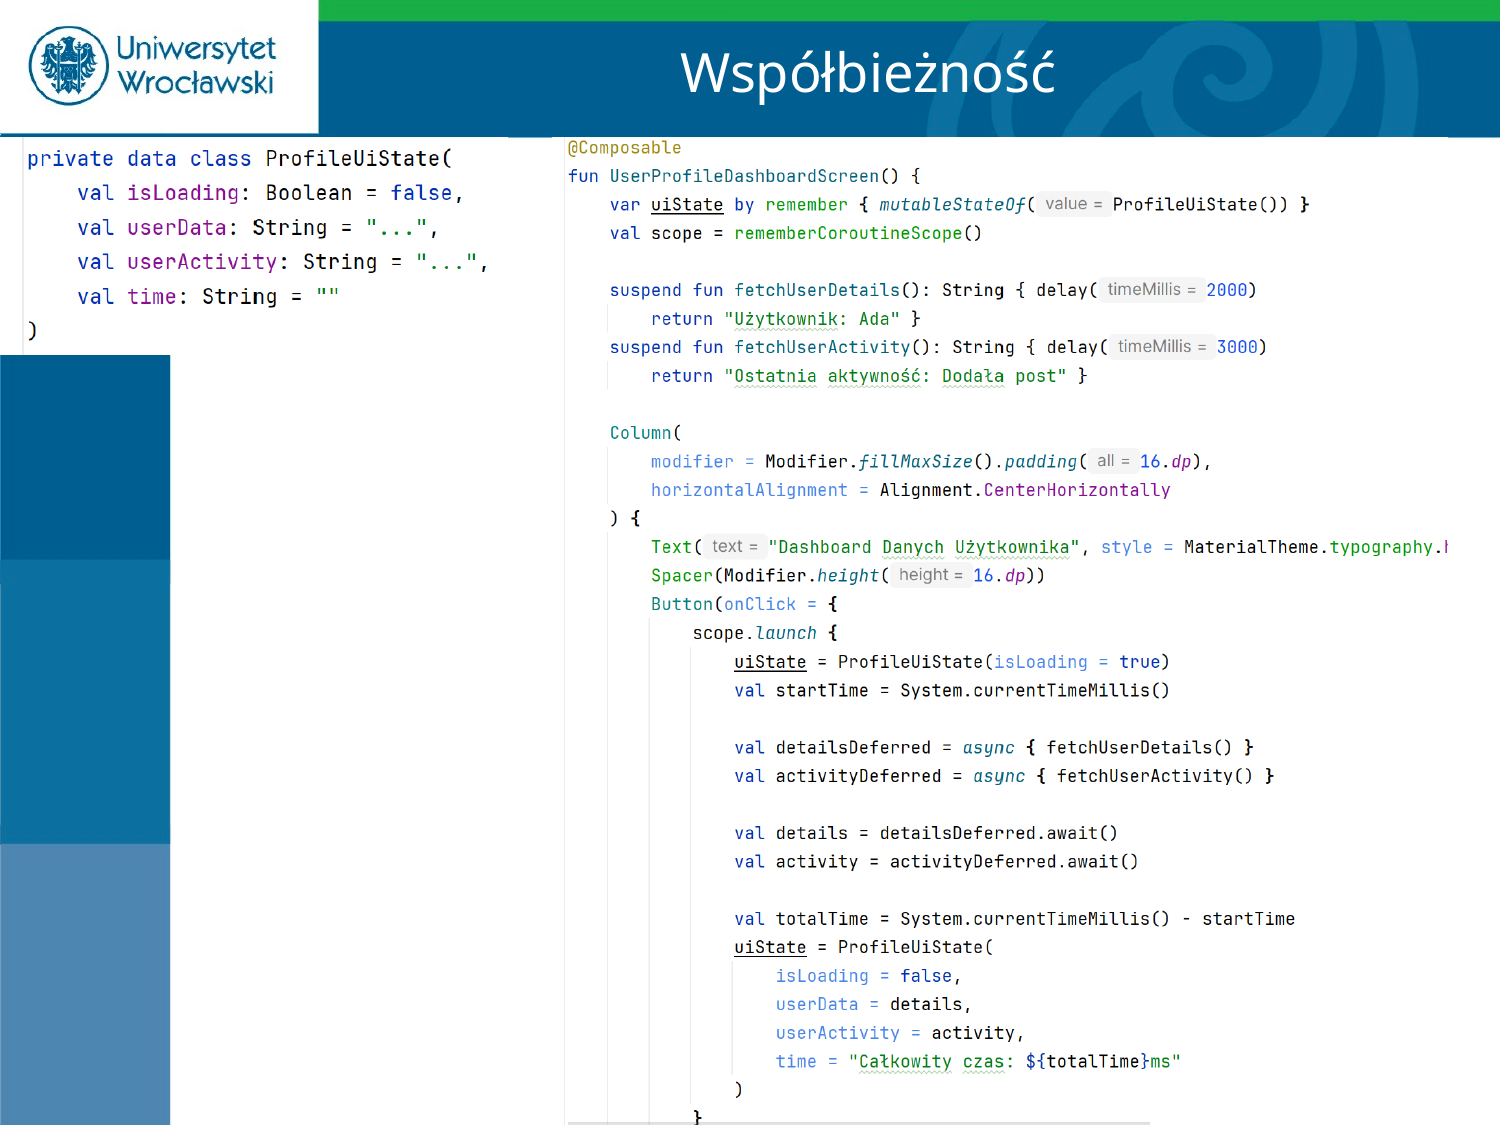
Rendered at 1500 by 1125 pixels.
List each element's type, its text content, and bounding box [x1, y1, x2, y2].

picture [0, 585, 6, 838]
text_box Współbieżność [360, 30, 1377, 111]
picture [0, 0, 1500, 134]
picture [0, 135, 1500, 1125]
